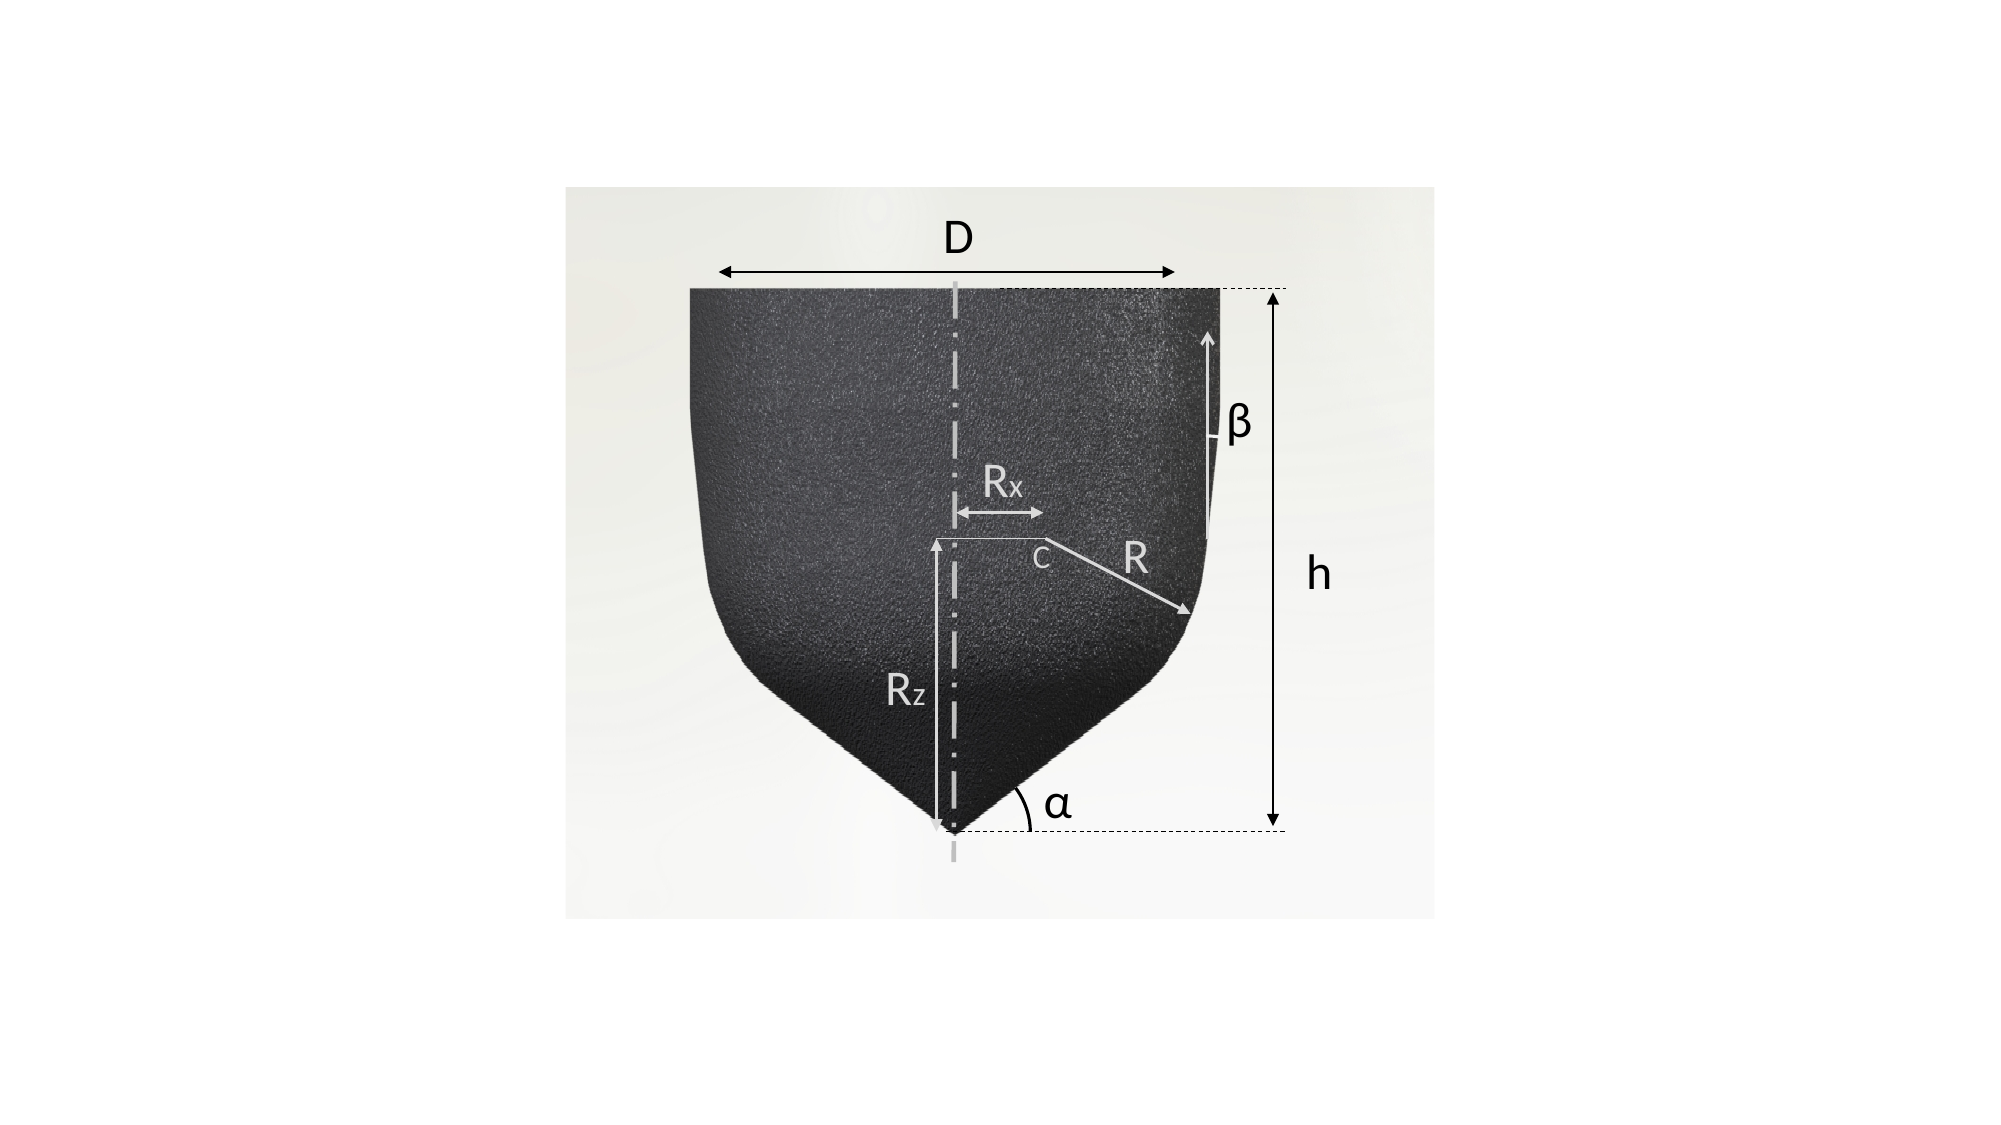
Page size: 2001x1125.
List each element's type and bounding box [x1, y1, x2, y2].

text_box [1045, 538, 1191, 614]
picture [565, 187, 1435, 919]
